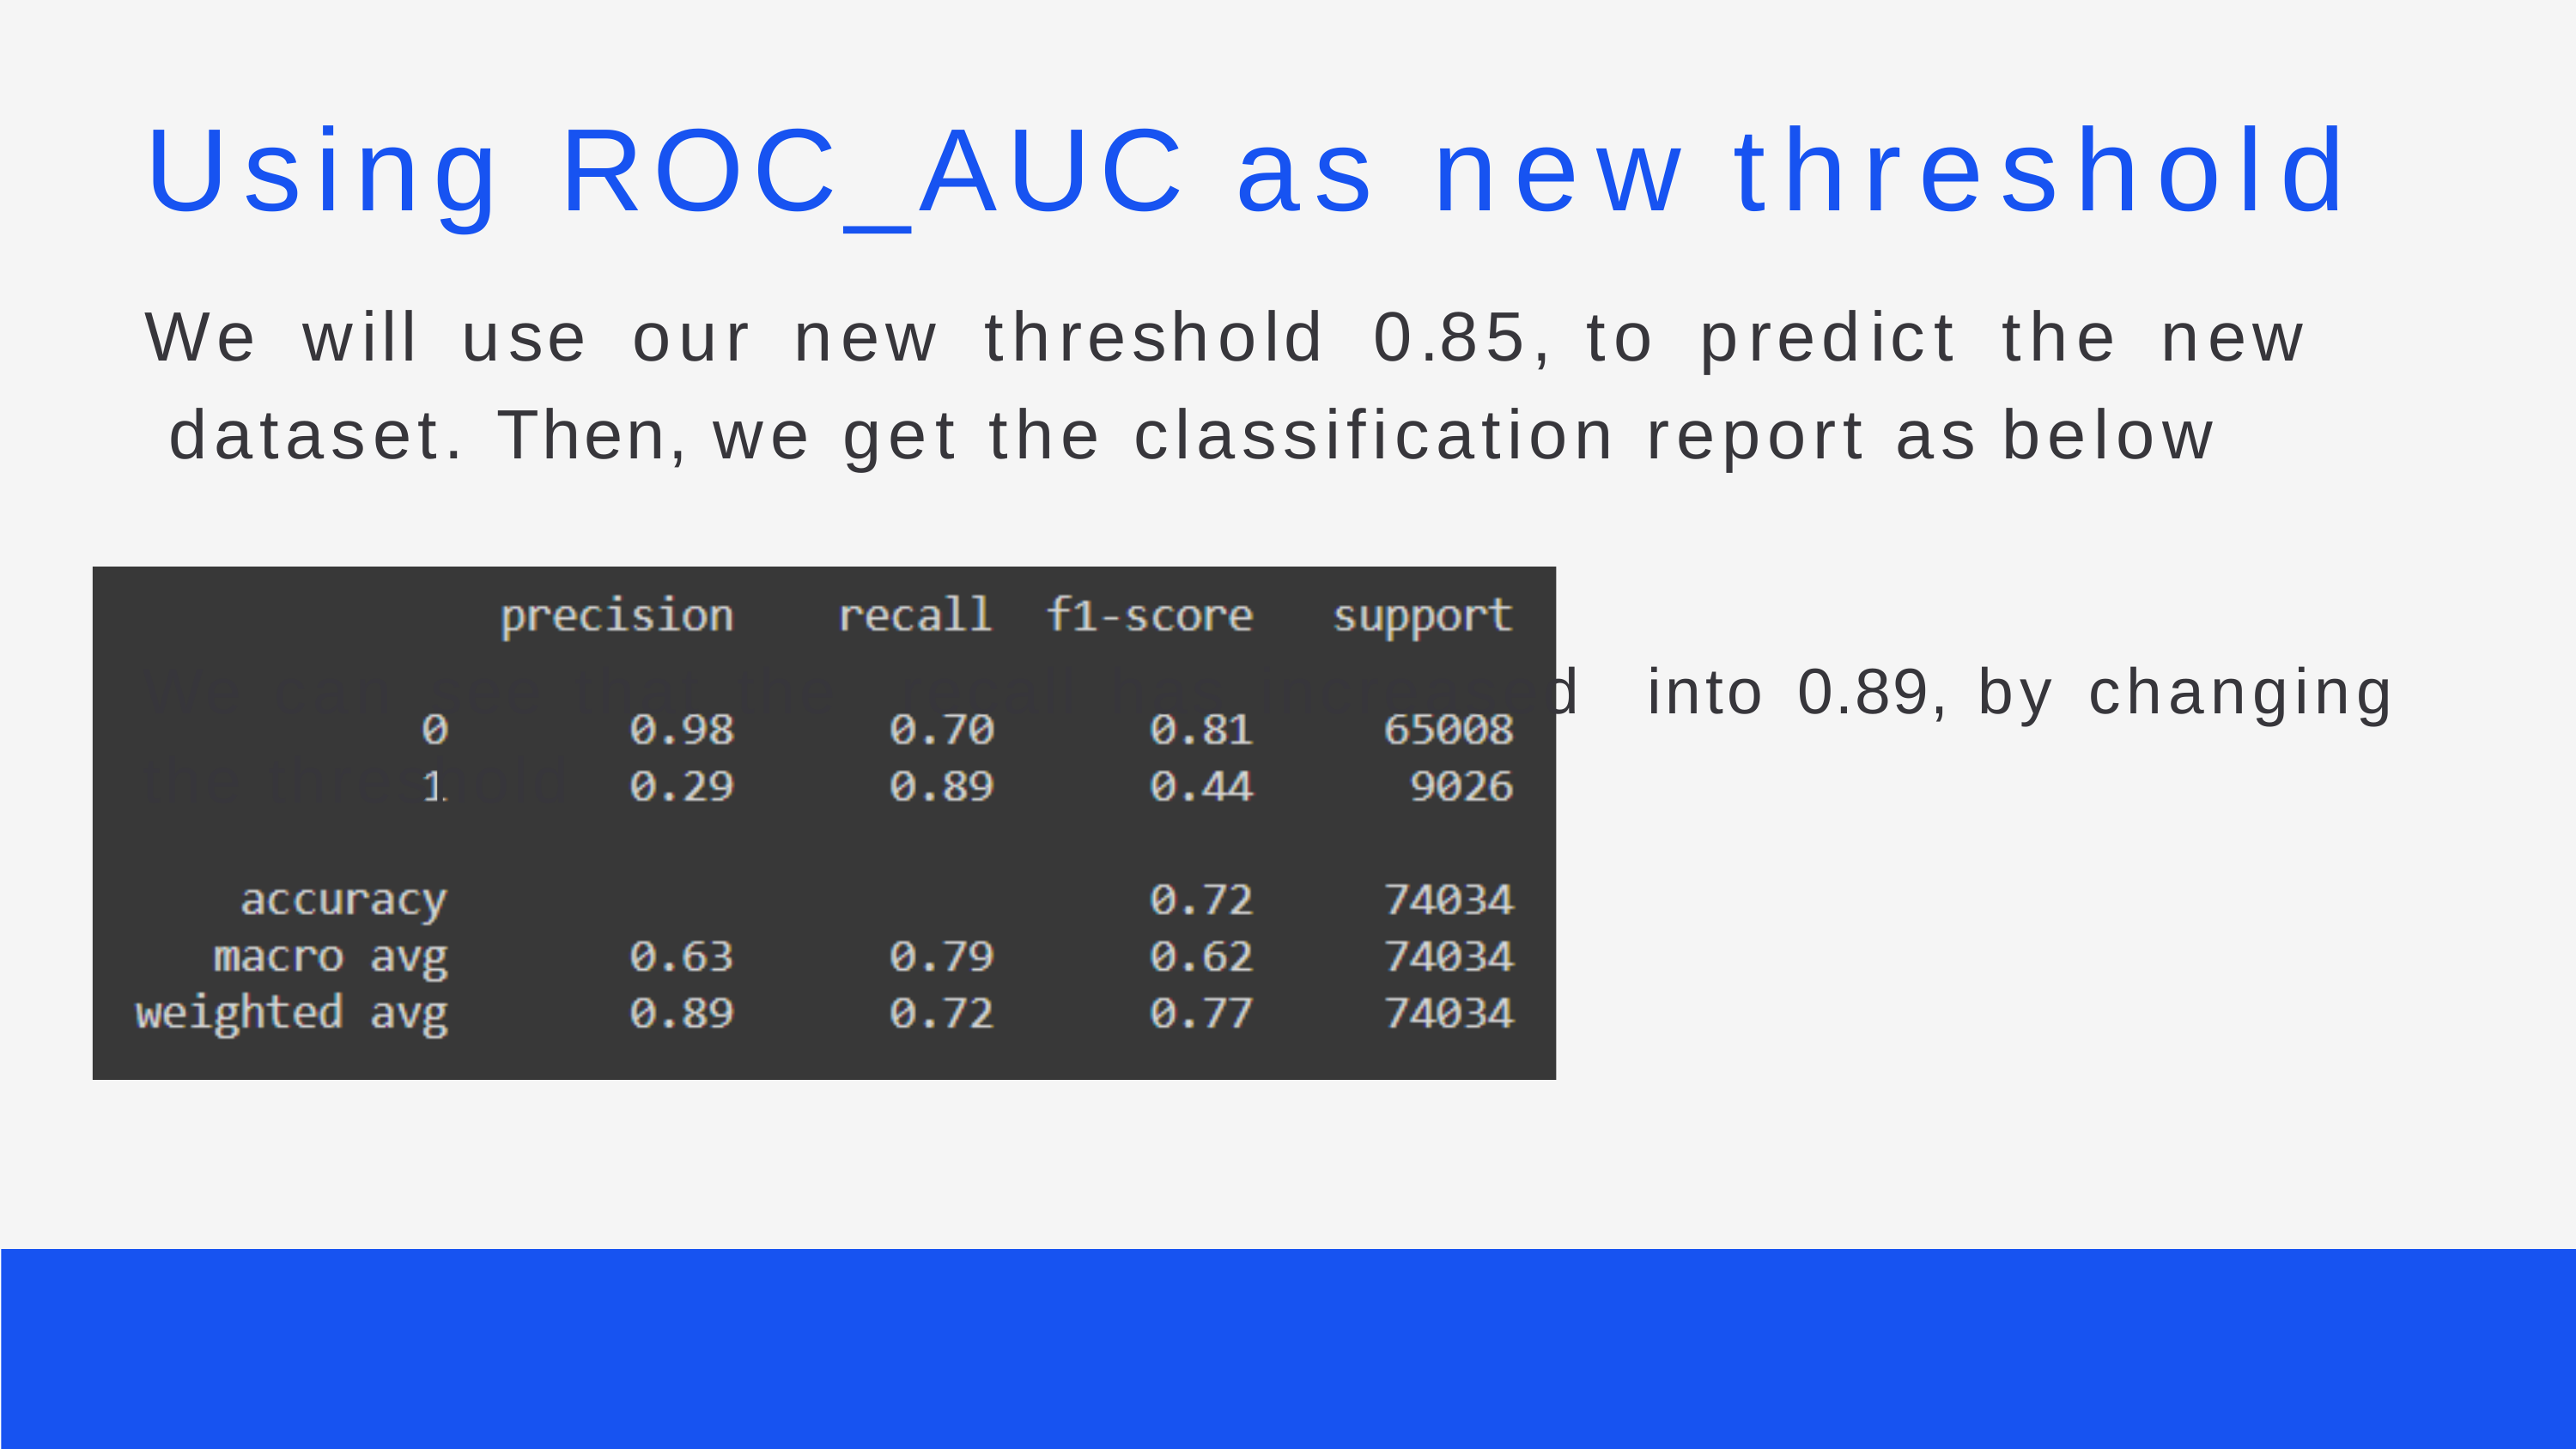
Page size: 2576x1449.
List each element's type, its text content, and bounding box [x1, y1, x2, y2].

text_box [1, 1249, 2576, 1449]
text_box [92, 567, 1557, 1080]
title Using ROC_AUC as new threshold [143, 90, 2366, 276]
text_box We will use our new threshold 0.85, to predict the new dataset. Then, we get the classification report as below We can see that the recall has increased into 0.89, by changing the threshold [143, 276, 2432, 816]
